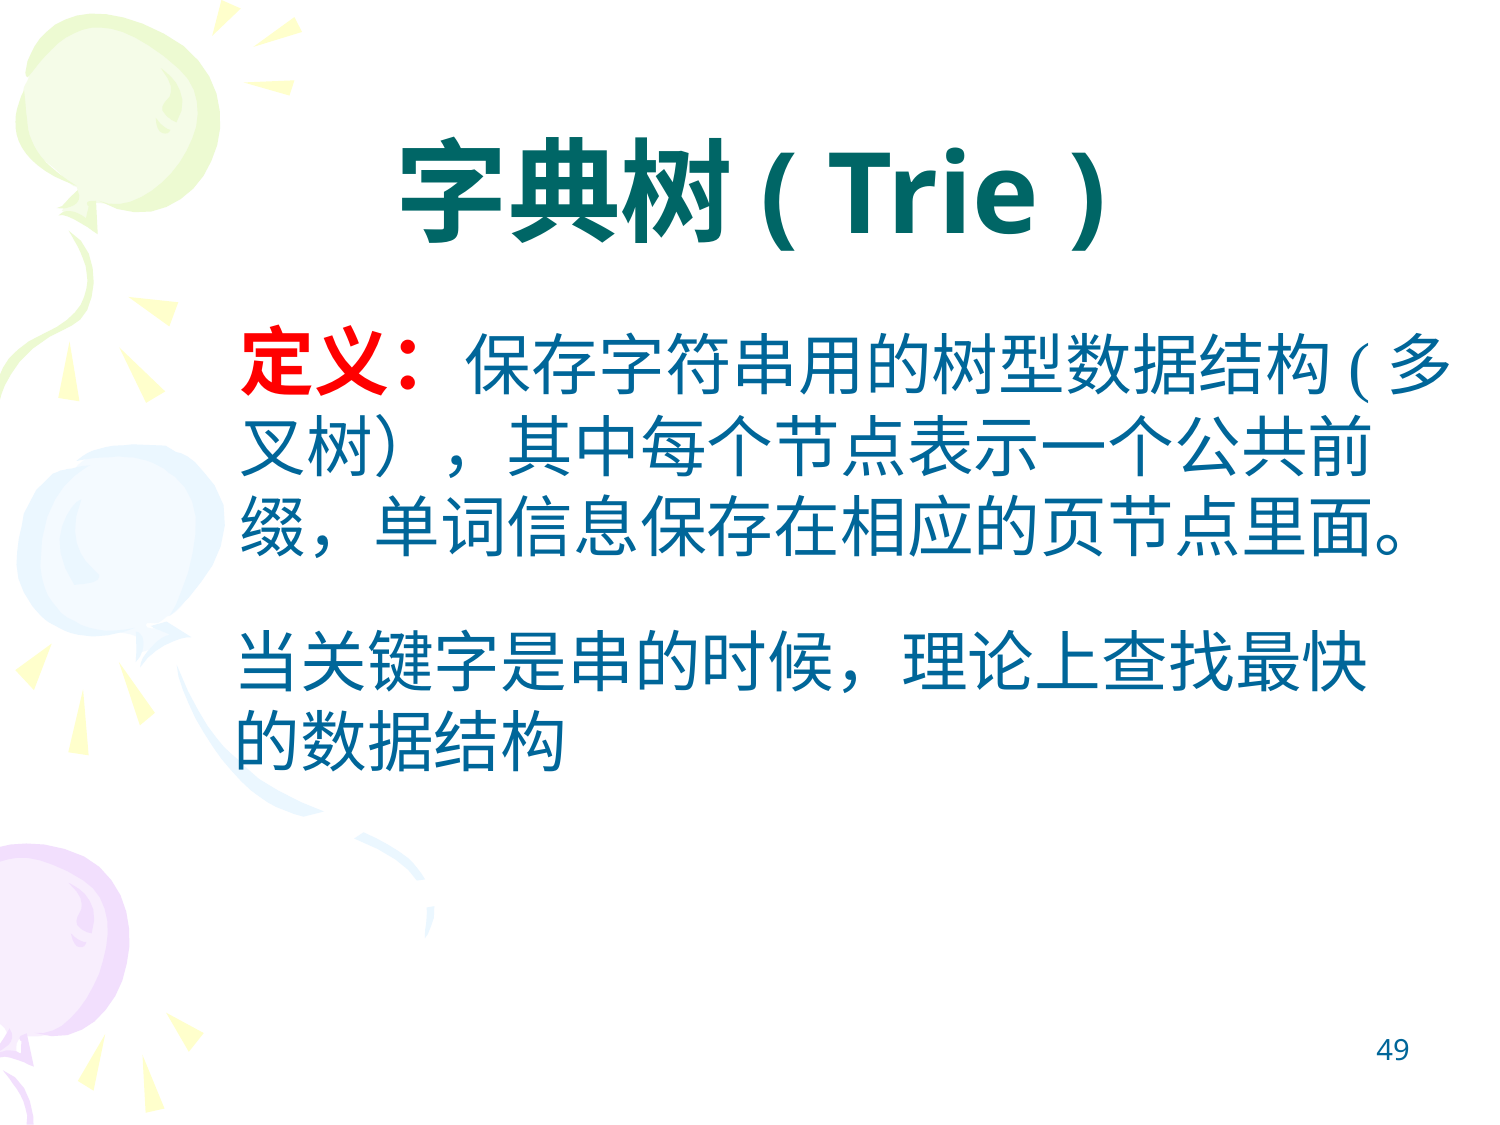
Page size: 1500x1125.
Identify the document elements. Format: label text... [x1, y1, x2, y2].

title 字典树( Trie ) [75, 50, 1428, 266]
slide_number 49 [1074, 1024, 1425, 1100]
text_box 定义：保存字符串用的树型数据结构(多叉树），其中每个节点表示一个公共前缀，单词信息保存在相应的页节点里面。 [225, 307, 1475, 573]
list 当关键字是串的时候，理论上查找最快的数据结构 [162, 612, 1400, 788]
